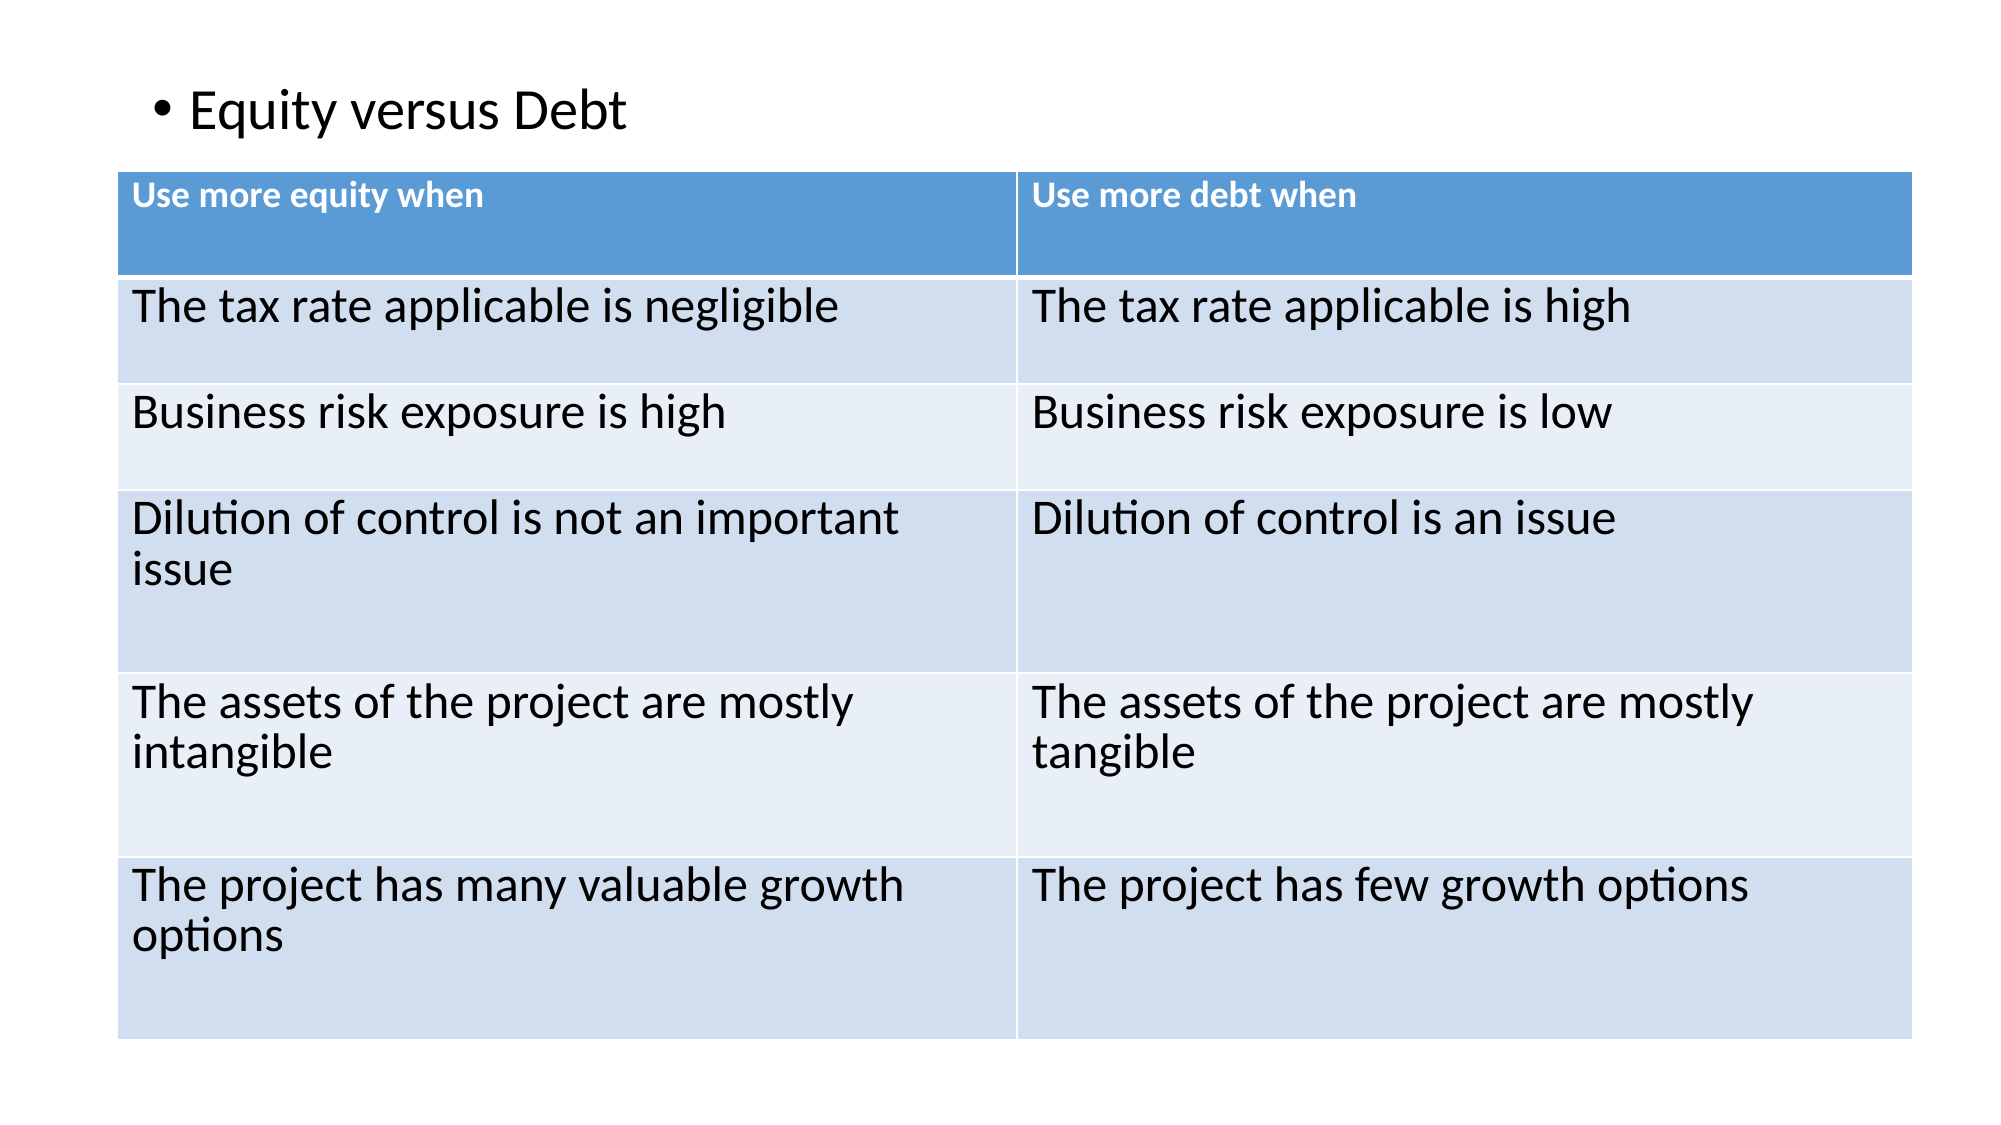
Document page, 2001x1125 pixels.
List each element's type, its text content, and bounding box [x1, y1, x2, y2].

table_cell The tax rate applicable is high [1018, 280, 1912, 383]
table_cell The assets of the project are mostly intangible [118, 674, 1016, 856]
table_cell Dilution of control is not an important issue [118, 491, 1016, 672]
table_header Use more equity when [118, 172, 1016, 275]
list Equity versus Debt [137, 72, 1863, 171]
table_cell Business risk exposure is low [1018, 385, 1912, 489]
table_cell Dilution of control is an issue [1018, 491, 1912, 672]
table_cell Business risk exposure is high [118, 385, 1016, 489]
table_cell The project has few growth options [1018, 858, 1912, 1039]
table_cell The assets of the project are mostly tangible [1018, 674, 1912, 856]
table_cell The project has many valuable growth options [118, 858, 1016, 1039]
table_cell The tax rate applicable is negligible [118, 280, 1016, 383]
table_header Use more debt when [1018, 172, 1912, 275]
